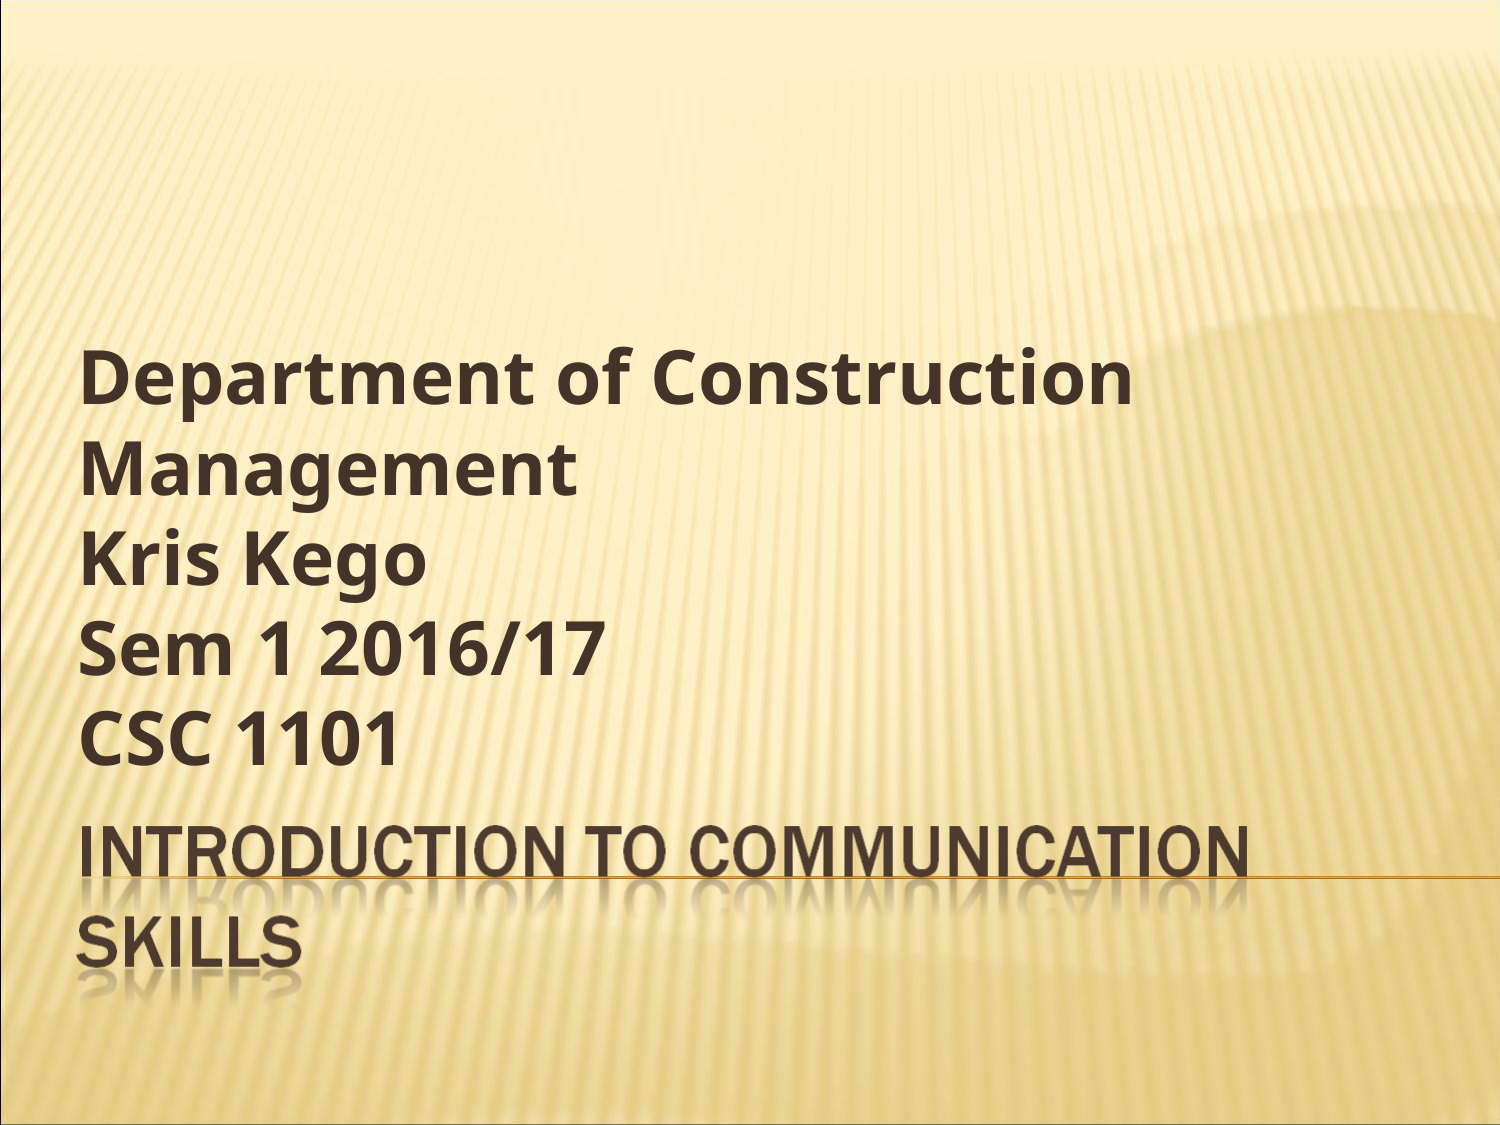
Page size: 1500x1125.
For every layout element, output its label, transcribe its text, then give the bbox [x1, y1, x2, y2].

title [29, 780, 1452, 1059]
subtitle Department of Construction Management Kris Kego Sem 1 2016/17 CSC 1101 [62, 387, 1450, 780]
picture [0, 0, 1500, 1125]
